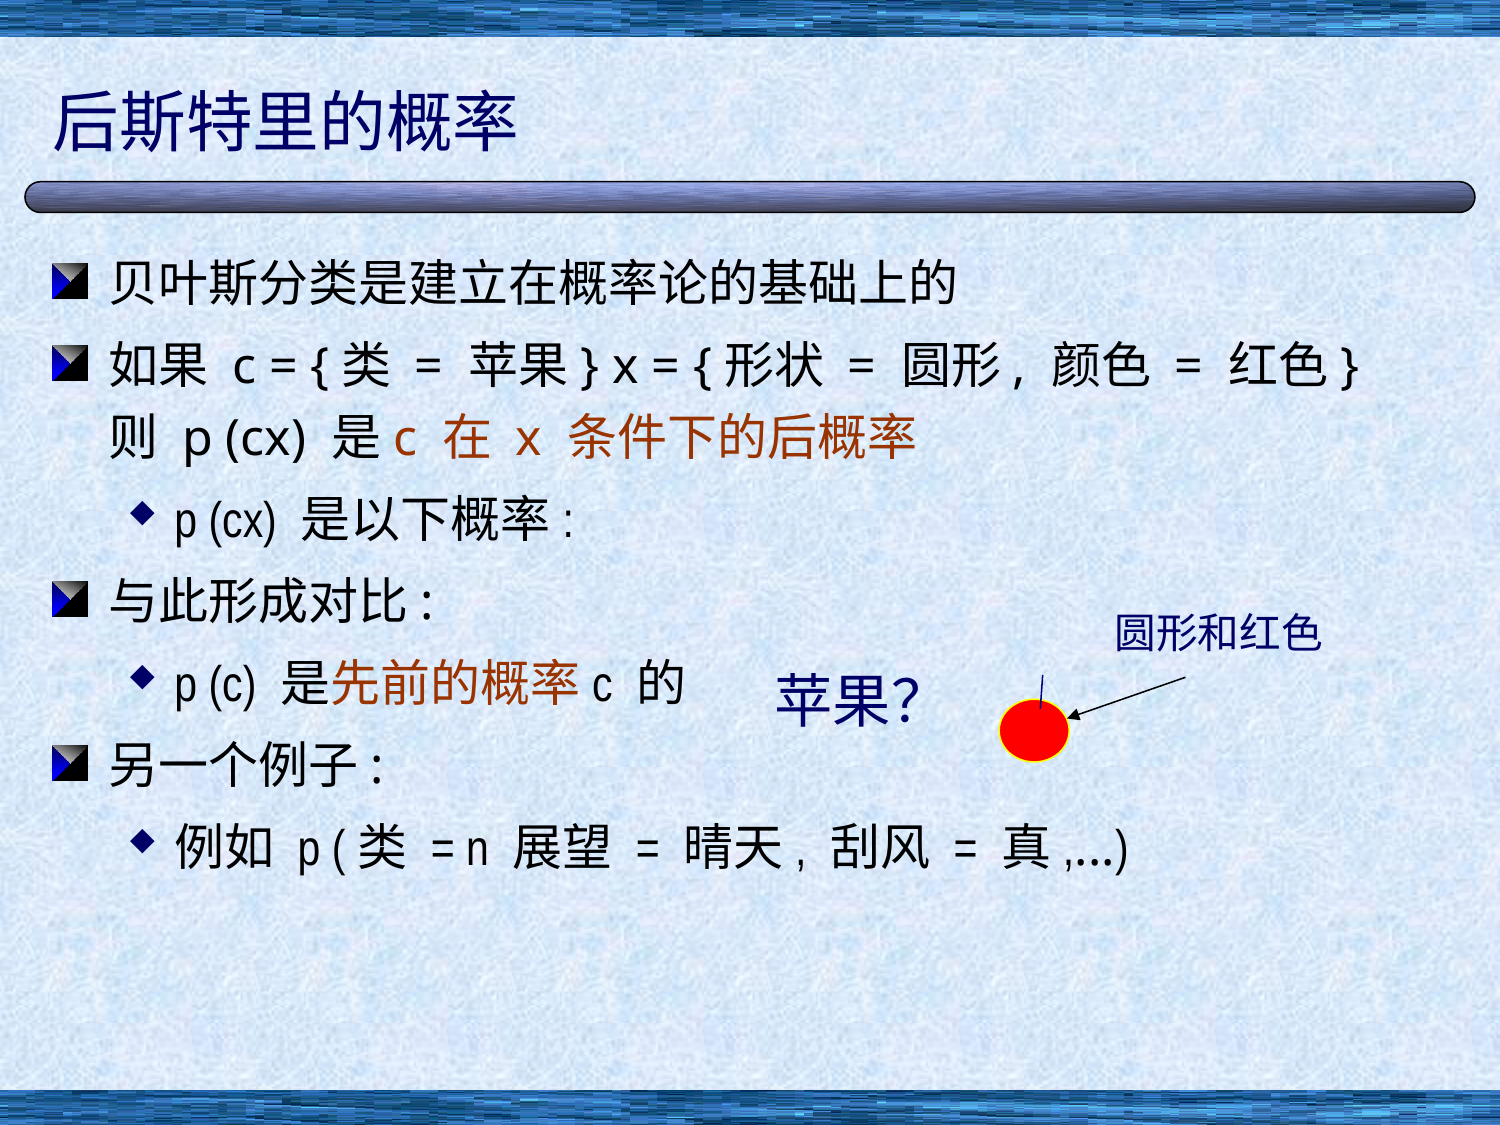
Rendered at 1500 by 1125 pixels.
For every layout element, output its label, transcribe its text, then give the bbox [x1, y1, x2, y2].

text_box 苹果？ [759, 656, 965, 742]
text_box 圆形和红色 [1099, 599, 1338, 665]
text_box [999, 699, 1070, 762]
list 贝叶斯分类是建立在概率论的基础上的 如果 c = {类 = 苹果} x = {形状 = 圆形, 颜色 = 红色} 则 p (cx) 是c 在 x 条件下的后概率 p (cx) 是以下概率: 与此形成对比: p (c) 是先前的概率c 的 另一个例子: 例如 p (类 = n 展望 = 晴天, 刮风 = 真,...) [37, 232, 1449, 1038]
text_box [1066, 677, 1186, 721]
title 后斯特里的概率 [37, 79, 1450, 167]
picture [0, 0, 1500, 1125]
